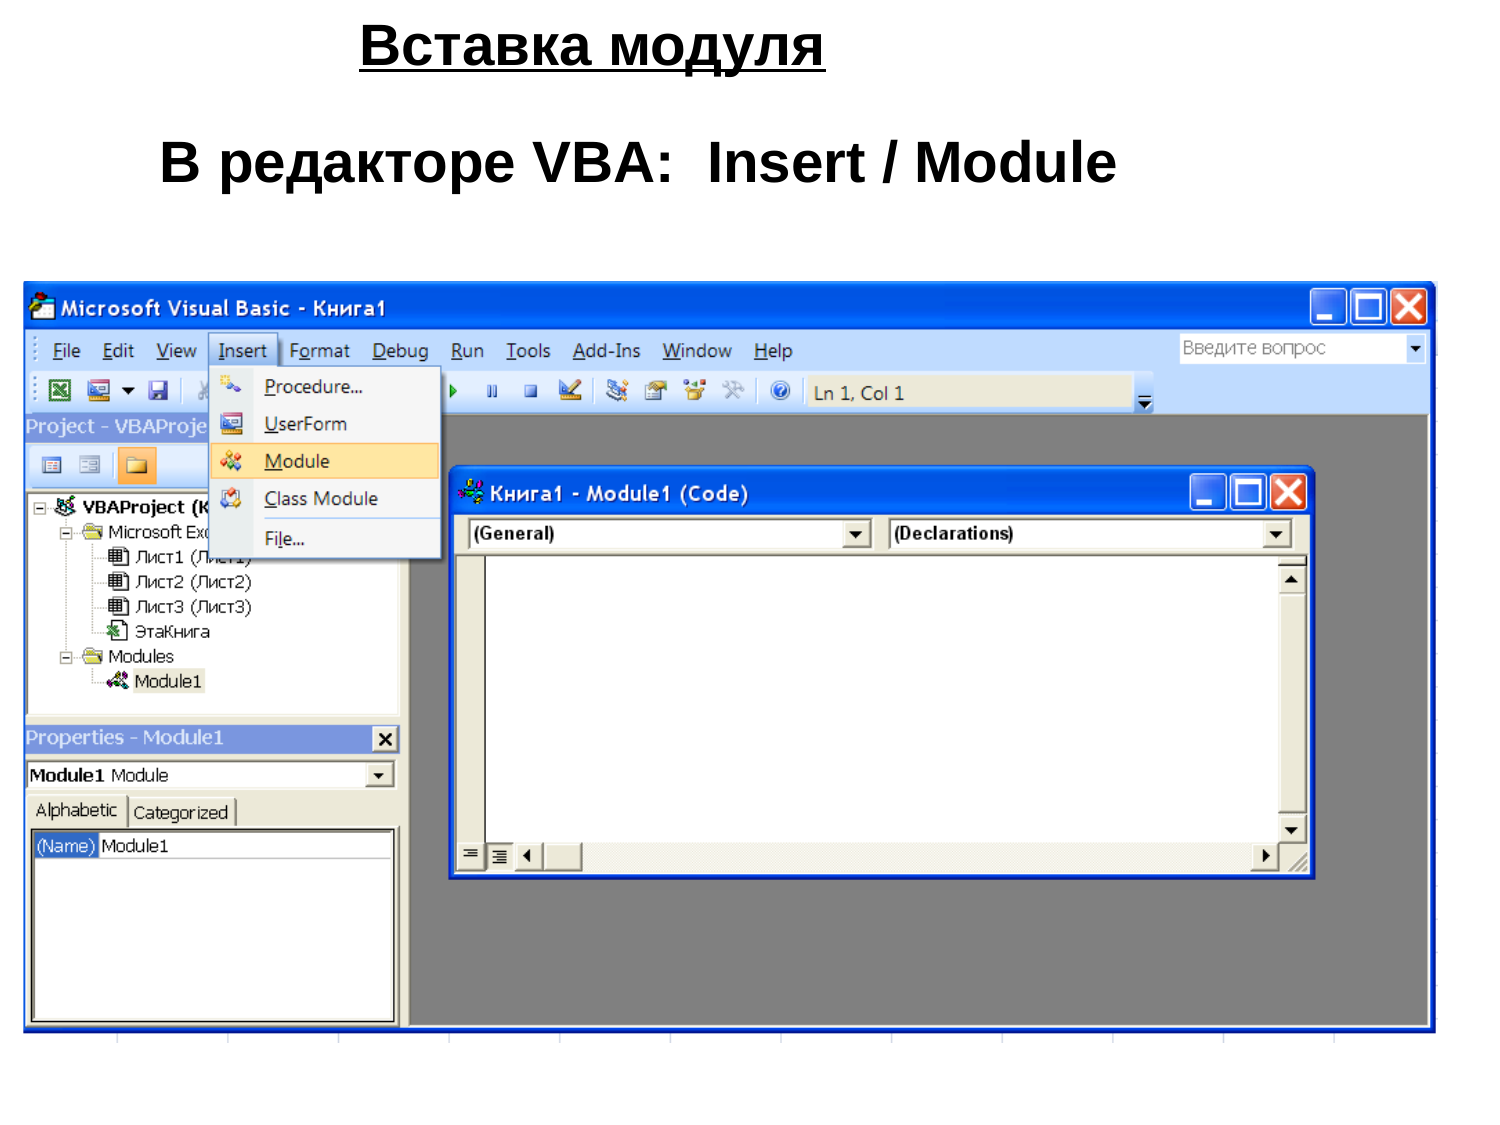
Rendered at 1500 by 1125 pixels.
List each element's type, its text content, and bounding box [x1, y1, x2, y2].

text_box Вставка модуля [269, 0, 1348, 85]
text_box В редакторе VBA: Insert / Module [70, 117, 1149, 202]
picture [23, 280, 1439, 1044]
